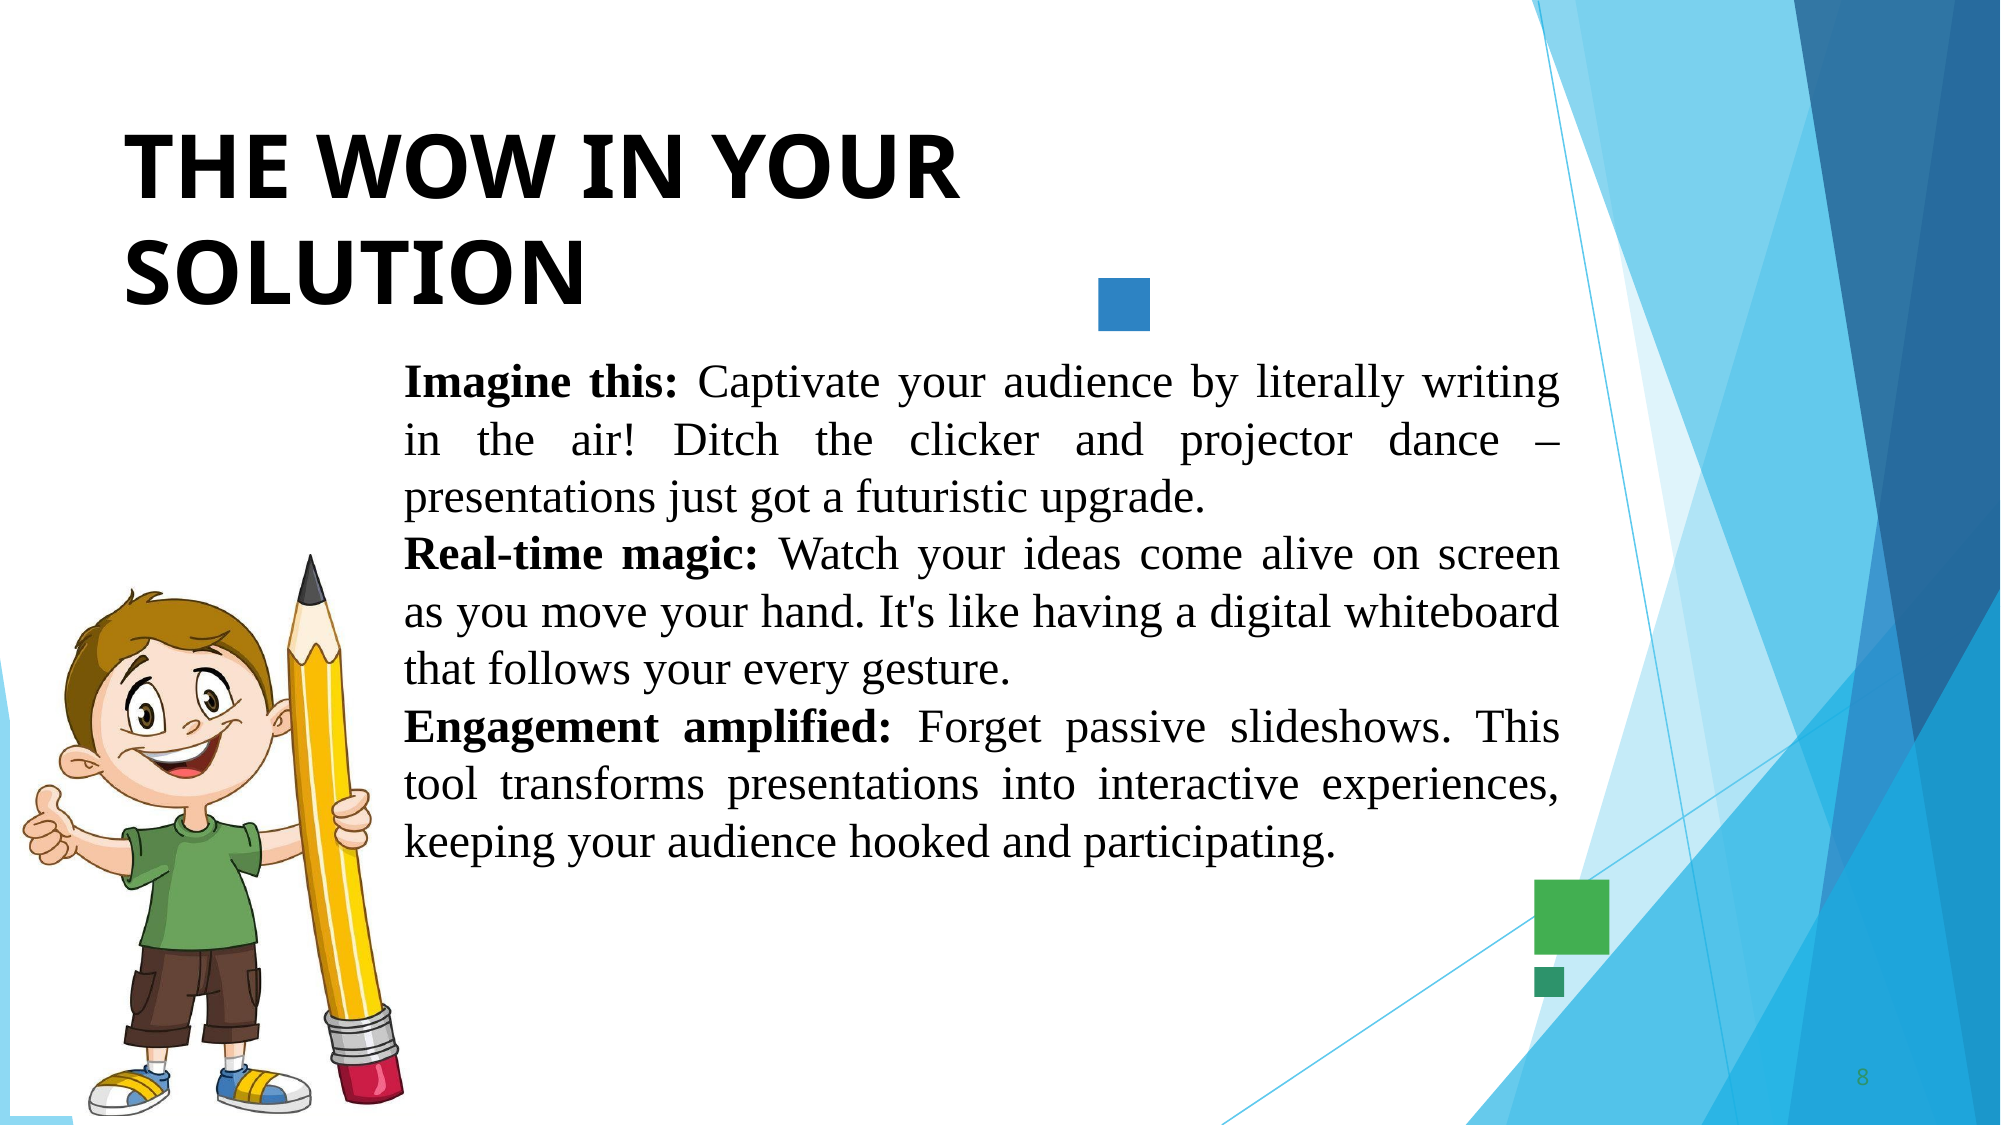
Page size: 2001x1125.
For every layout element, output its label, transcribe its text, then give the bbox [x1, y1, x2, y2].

title THE WOW IN YOUR SOLUTION [121, 107, 1359, 323]
picture [10, 554, 416, 1116]
text_box [1534, 967, 1565, 997]
text_box Imagine this: Captivate your audience by literally writing in the air! Ditch the clicker and projector dance – presentations just got a futuristic upgrade. Real-time magic: Watch your ideas come alive on screen as you move your hand. It's like having a digital whiteboard that follows your every gesture. Engagement amplified: Forget passive slideshows. This tool transforms presentations into interactive experiences, keeping your audience hooked and participating. [388, 342, 1577, 875]
text_box [1098, 323, 1150, 332]
text_box [1534, 879, 1610, 955]
text_box 8 [1849, 1061, 1888, 1095]
